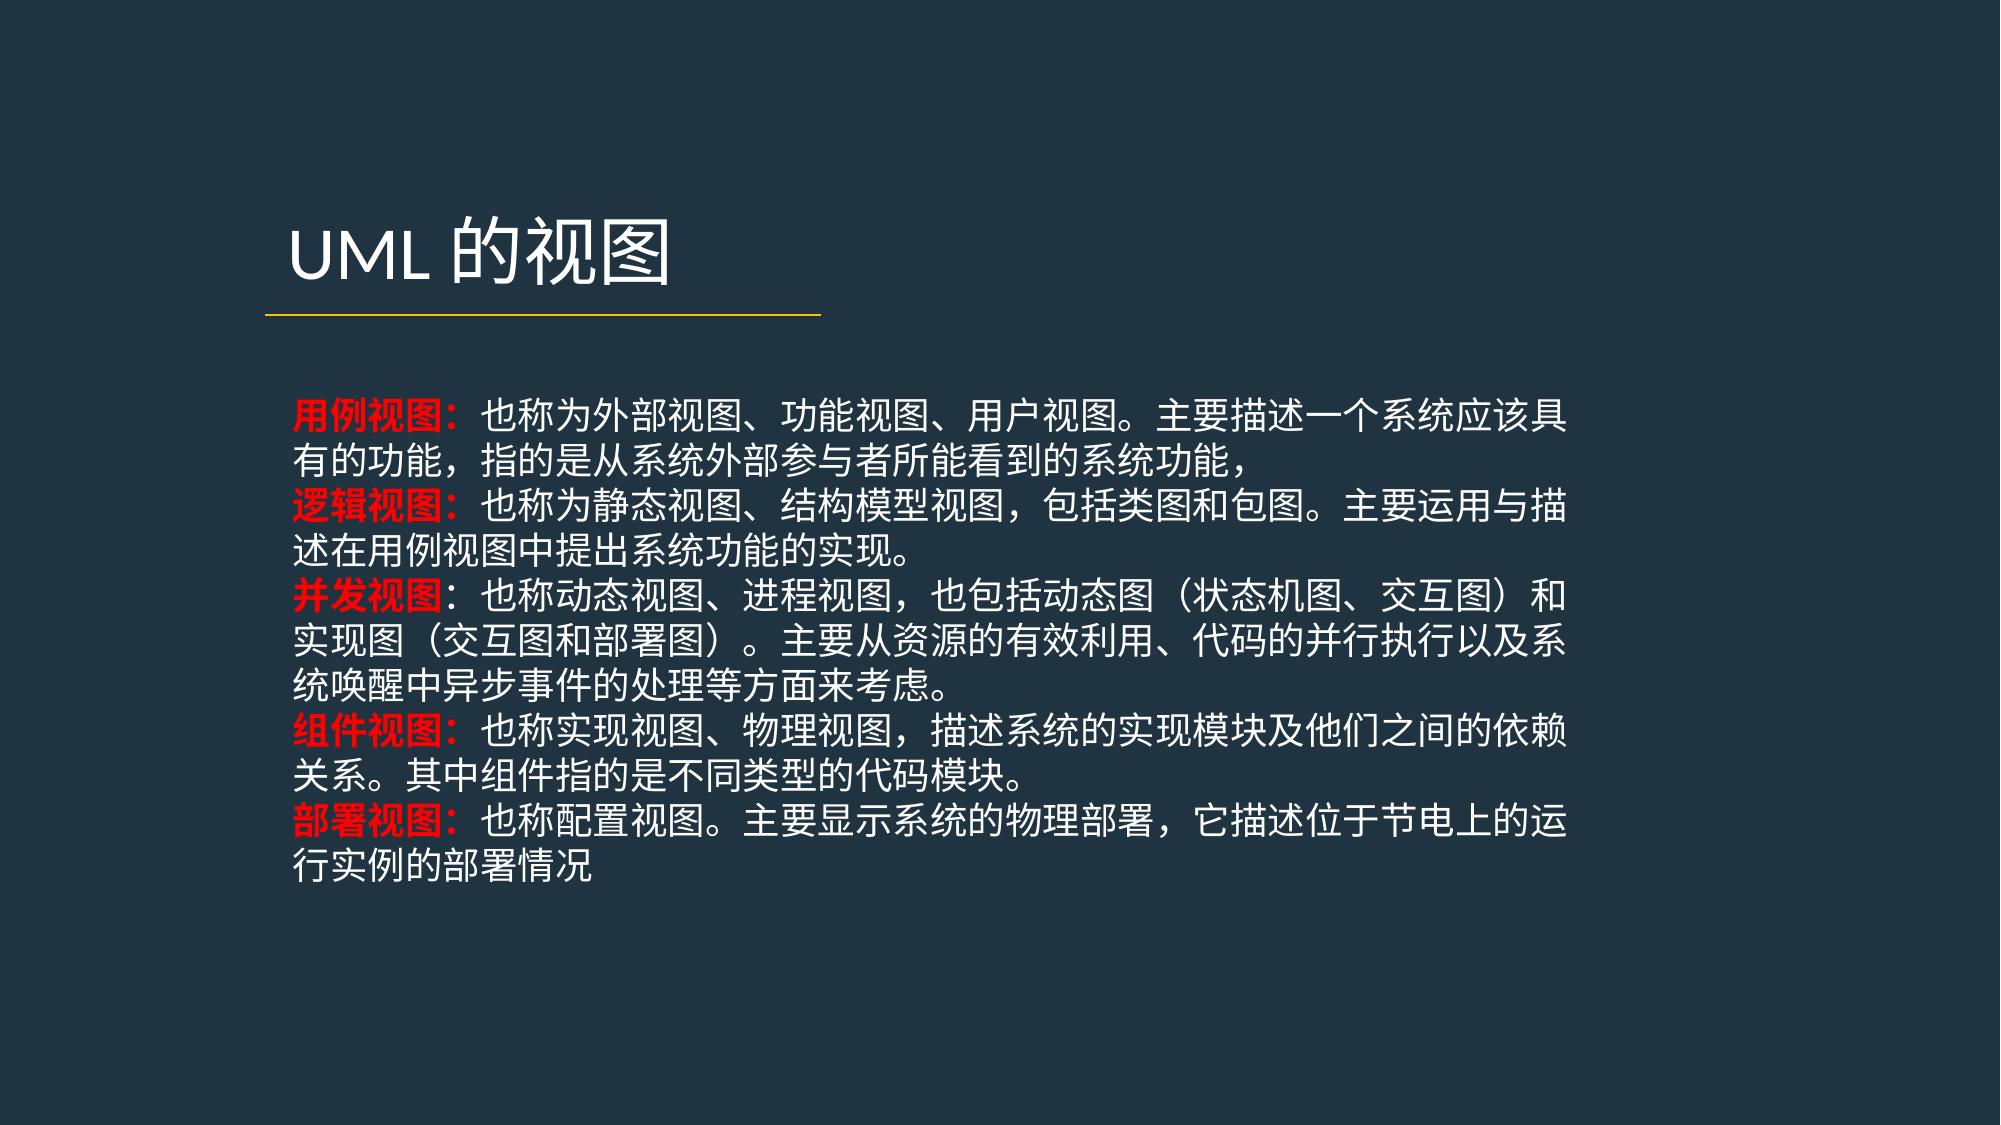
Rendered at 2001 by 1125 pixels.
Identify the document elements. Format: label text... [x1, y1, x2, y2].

text_box 用例视图：也称为外部视图、功能视图、用户视图。主要描述一个系统应该具有的功能，指的是从系统外部参与者所能看到的系统功能， 逻辑视图：也称为静态视图、结构模型视图，包括类图和包图。主要运用与描述在用例视图中提出系统功能的实现。 并发视图：也称动态视图、进程视图，也包括动态图（状态机图、交互图）和实现图（交互图和部署图）。主要从资源的有效利用、代码的并行执行以及系统唤醒中异步事件的处理等方面来考虑。 组件视图：也称实现视图、物理视图，描述系统的实现模块及他们之间的依赖关系。其中组件指的是不同类型的代码模块。 部署视图：也称配置视图。主要显示系统的物理部署，它描述位于节电上的运行实例的部署情况 [278, 384, 1614, 895]
text_box UML的视图 [245, 197, 716, 302]
